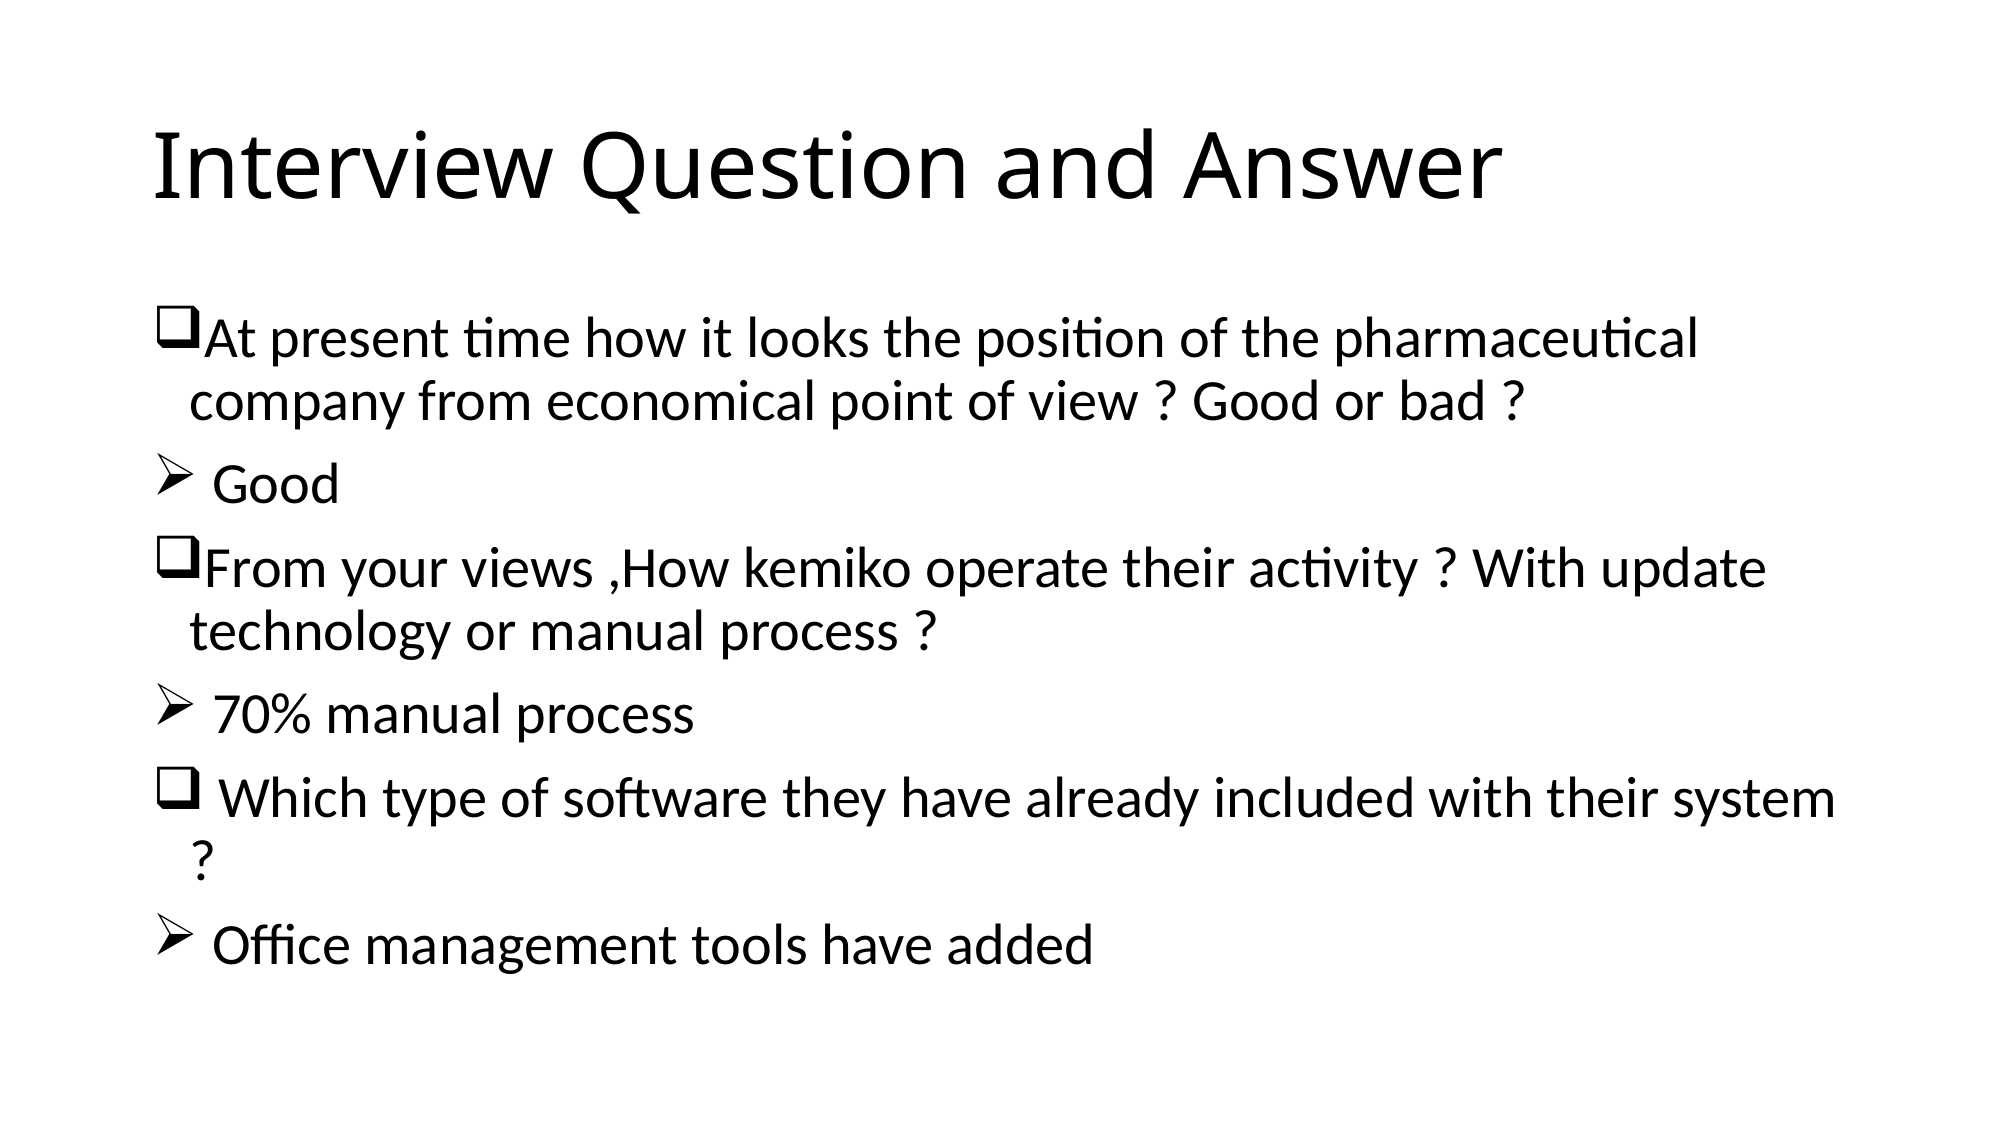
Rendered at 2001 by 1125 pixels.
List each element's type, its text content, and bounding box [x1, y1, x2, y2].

title Interview Question and Answer [137, 59, 1863, 278]
list At present time how it looks the position of the pharmaceutical company from economical point of view ? Good or bad ? Good From your views ,How kemiko operate their activity ? With update technology or manual process ? 70% manual process Which type of software they have already included with their system ? Office management tools have added [137, 299, 1863, 1014]
